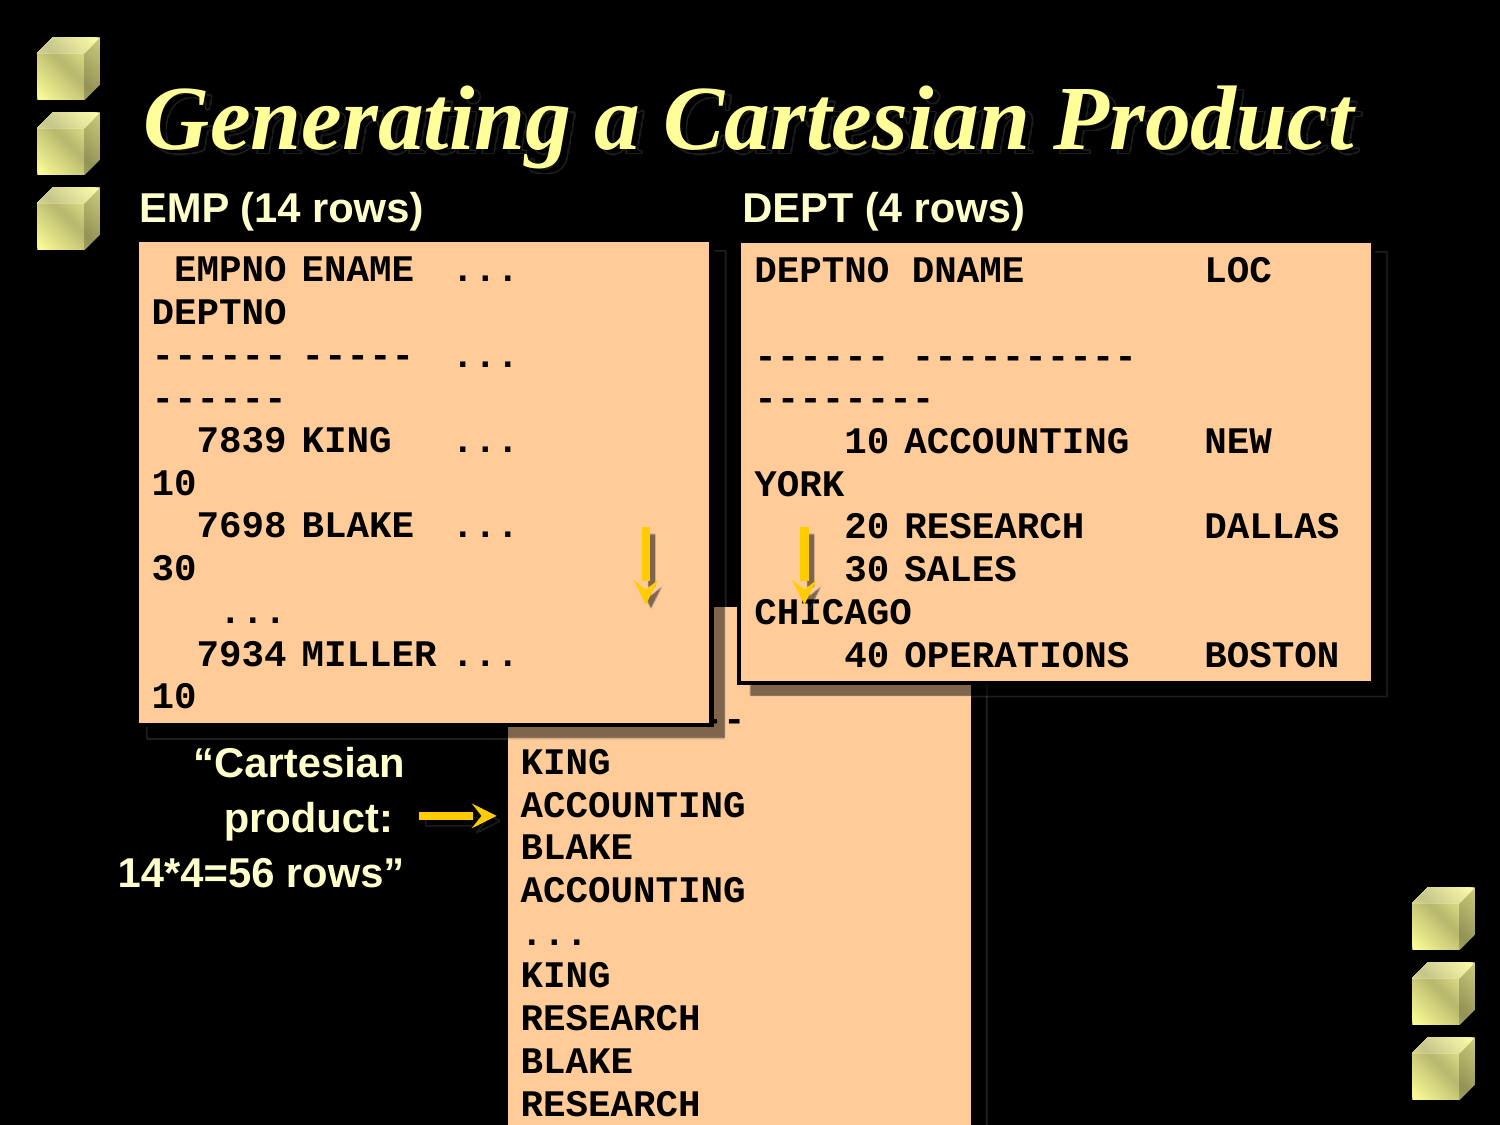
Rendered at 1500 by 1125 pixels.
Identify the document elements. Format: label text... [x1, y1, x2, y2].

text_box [645, 526, 805, 605]
text_box ENAME DNAME ------ ---------- KING ACCOUNTING BLAKE ACCOUNTING ... KING RESEARCH BLAKE RESEARCH ... 56 rows selected. [505, 613, 973, 1125]
title Generating a Cartesian Product [112, 50, 1388, 238]
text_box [67, 722, 497, 904]
text_box EMPNO ENAME ... DEPTNO ------ ----- ... ------ 7839 KING ... 10 7698 BLAKE ... 30 ... 7934 MILLER ... 10 [136, 240, 712, 725]
text_box EMP (14 rows) [124, 173, 451, 239]
text_box DEPTNO DNAME LOC ------ ---------- -------- 10 ACCOUNTING NEW YORK 20 RESEARCH DALLAS 30 SALES CHICAGO 40 OPERATIONS BOSTON [739, 241, 1373, 684]
text_box DEPT (4 rows) [727, 173, 1052, 239]
